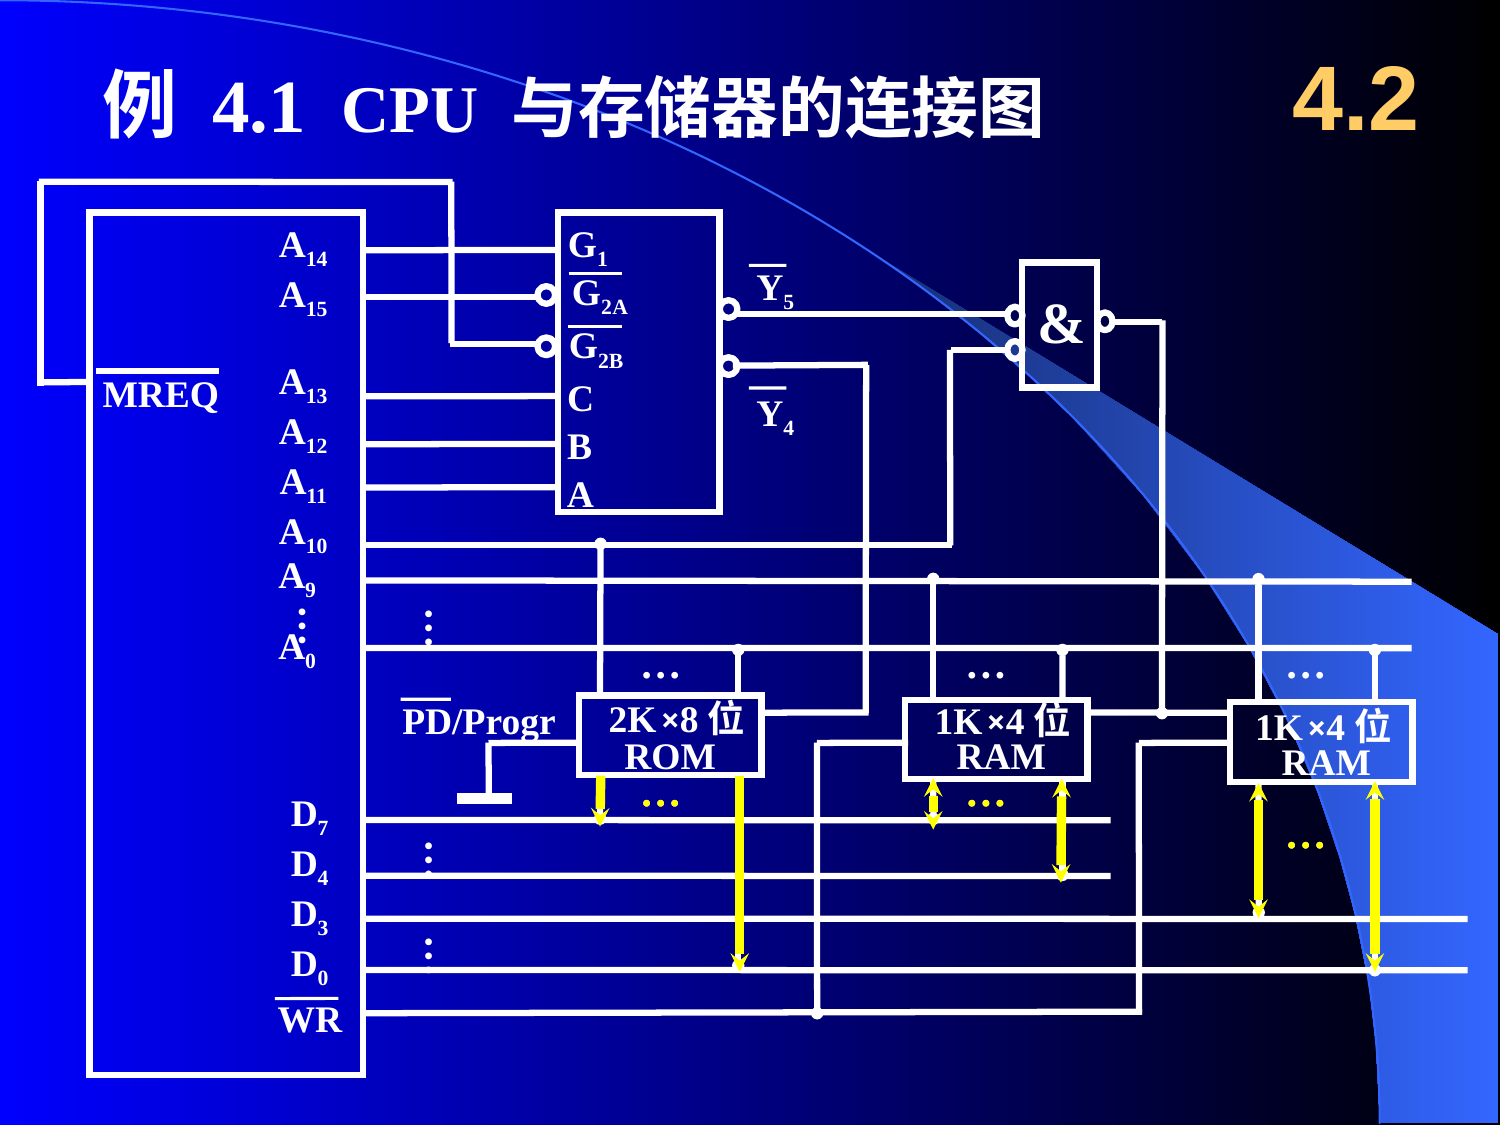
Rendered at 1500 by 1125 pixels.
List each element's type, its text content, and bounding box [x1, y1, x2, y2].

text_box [905, 689, 1413, 791]
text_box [599, 649, 719, 696]
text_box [1063, 791, 1230, 820]
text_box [599, 757, 740, 972]
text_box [40, 345, 87, 386]
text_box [740, 820, 1258, 971]
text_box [364, 820, 599, 971]
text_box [1007, 262, 1113, 388]
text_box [933, 649, 1063, 701]
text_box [949, 349, 1010, 545]
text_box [719, 649, 868, 714]
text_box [87, 212, 364, 1075]
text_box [1110, 320, 1163, 545]
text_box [1258, 781, 1376, 972]
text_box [933, 757, 1062, 883]
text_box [364, 971, 1230, 1014]
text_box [38, 181, 538, 345]
text_box 4.2 [1262, 24, 1450, 163]
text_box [1110, 649, 1163, 689]
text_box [537, 212, 720, 523]
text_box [720, 255, 1007, 318]
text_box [579, 687, 763, 742]
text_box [719, 357, 868, 545]
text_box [387, 689, 588, 750]
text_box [1258, 649, 1376, 703]
text_box 例 4.1 CPU 与存储器的连接图 [87, 49, 1262, 155]
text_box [364, 742, 933, 820]
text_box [362, 545, 1412, 649]
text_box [1376, 820, 1468, 971]
